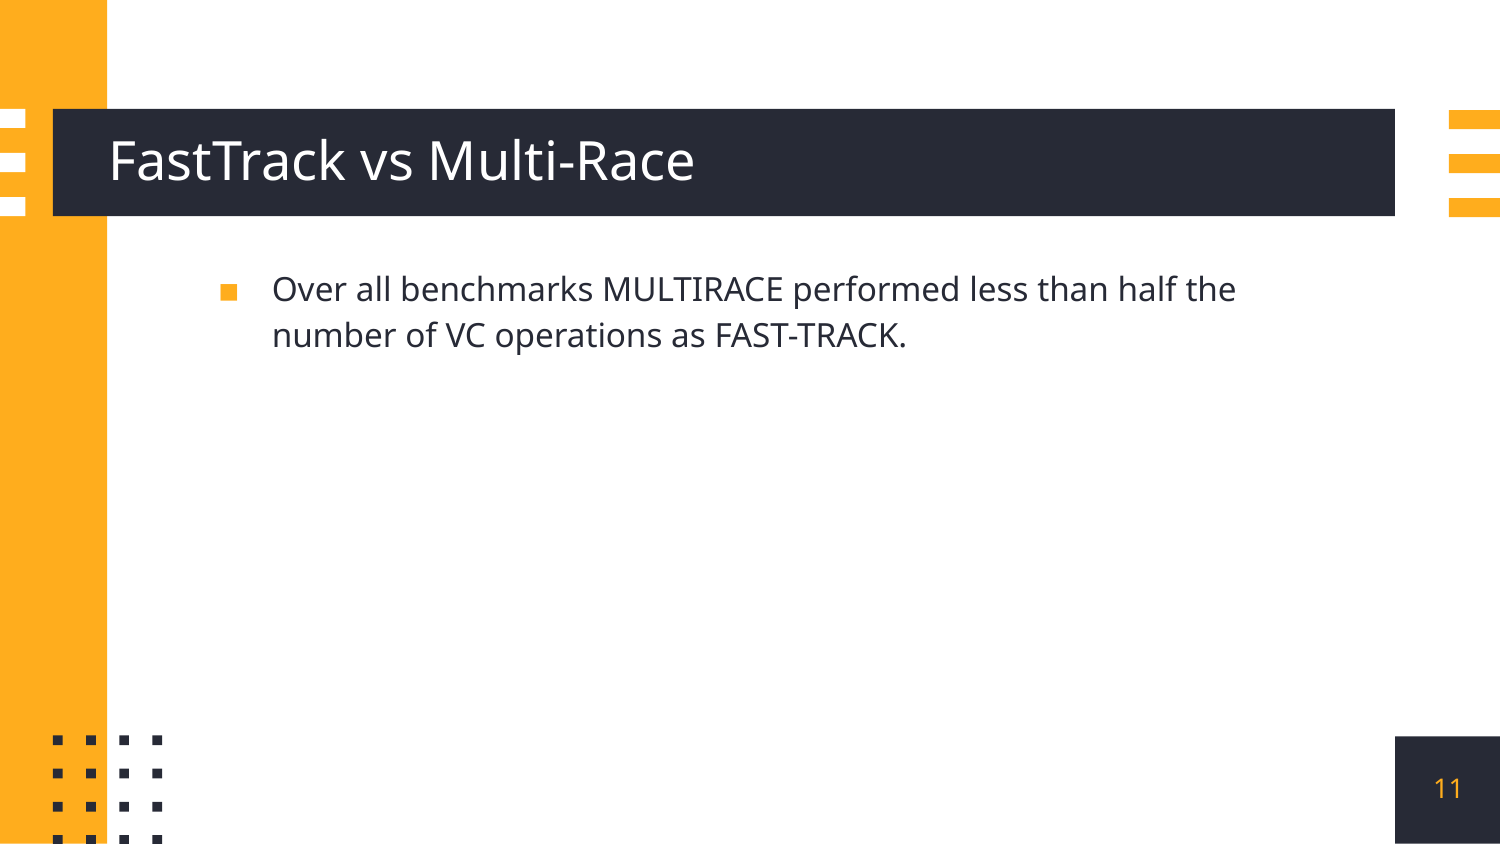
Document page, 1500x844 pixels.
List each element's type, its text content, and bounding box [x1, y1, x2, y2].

list Over all benchmarks MULTIRACE performed less than half the number of VC operations as FAST-TRACK. [196, 262, 1288, 736]
slide_number ‹#› [1395, 736, 1500, 844]
title FastTrack vs Multi-Race [108, 108, 1396, 217]
